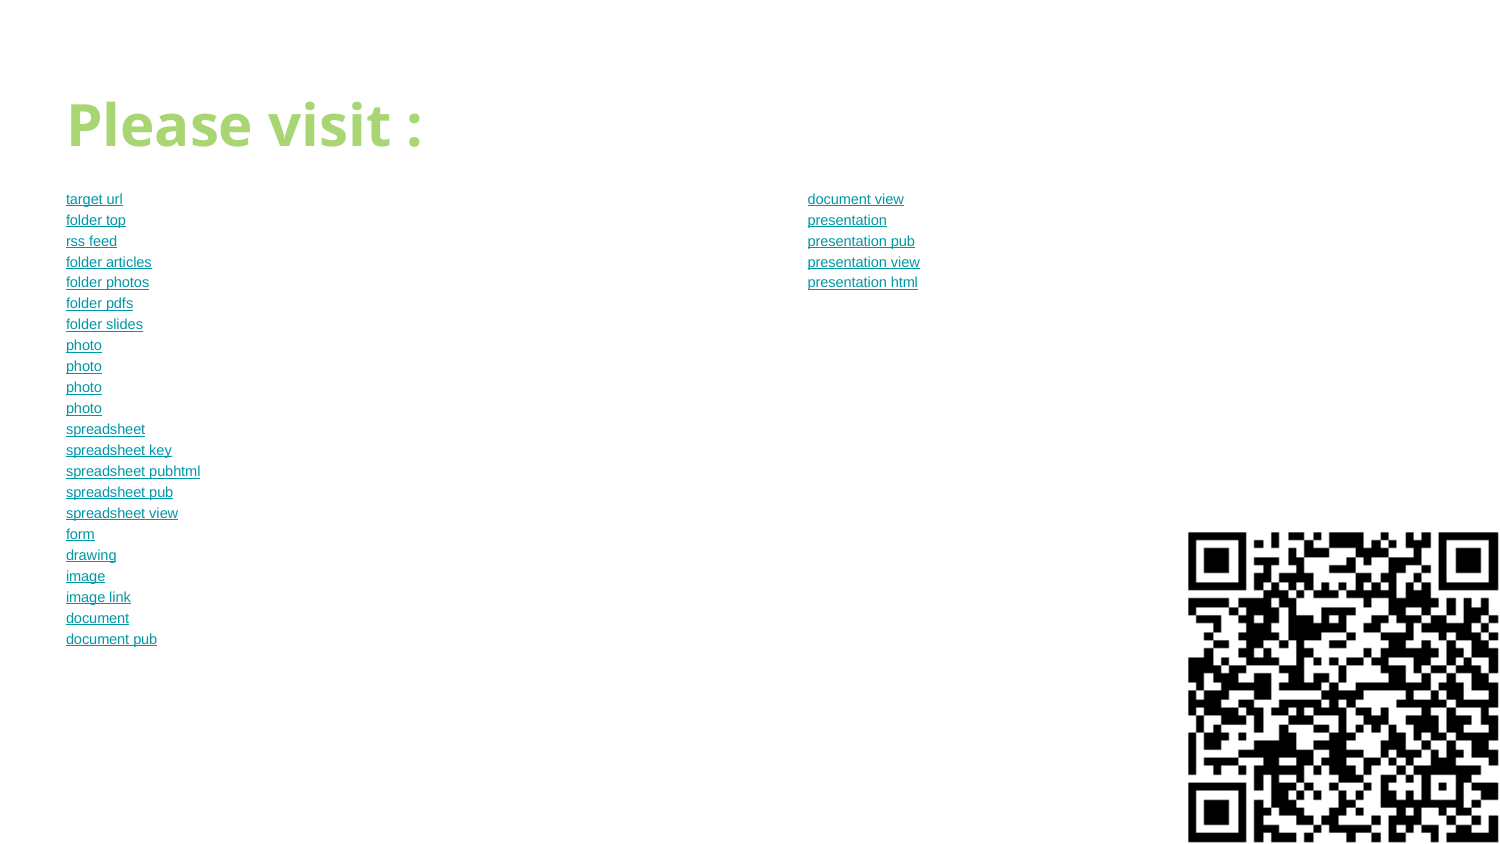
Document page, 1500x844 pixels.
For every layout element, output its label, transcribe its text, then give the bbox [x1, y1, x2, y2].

picture [1187, 530, 1500, 844]
title Please visit : [51, 72, 1449, 167]
list document view presentation presentation pub presentation view presentation html [792, 189, 1449, 750]
list target url folder top rss feed folder articles folder photos folder pdfs folder slides photo photo photo photo spreadsheet spreadsheet key spreadsheet pubhtml spreadsheet pub spreadsheet view form drawing image image link document document pub [51, 189, 708, 750]
